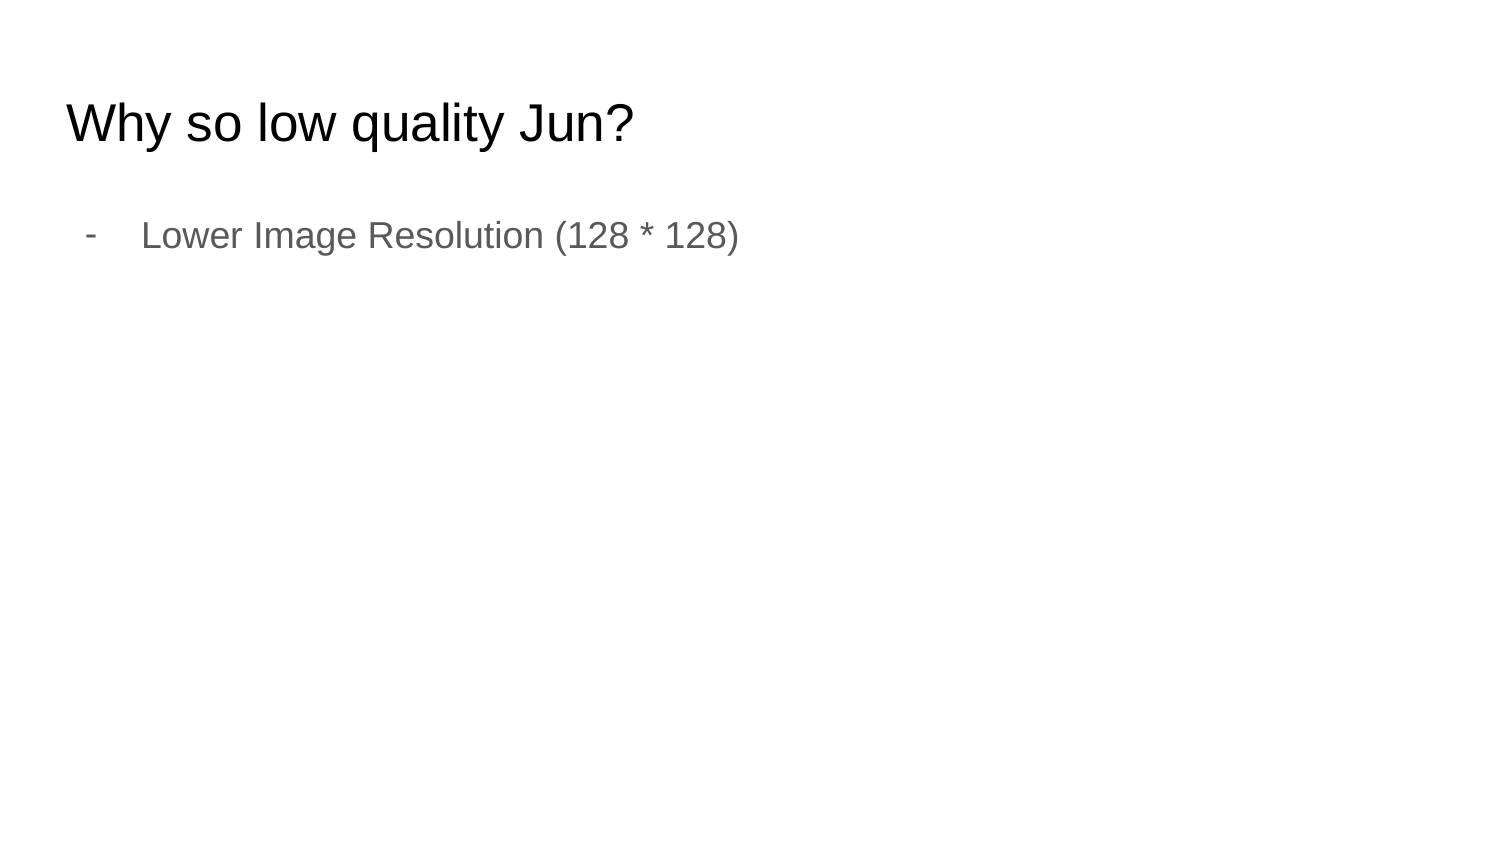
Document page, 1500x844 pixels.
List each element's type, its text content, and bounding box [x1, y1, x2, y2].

list Lower Image Resolution (128 * 128) [51, 189, 1449, 750]
title Why so low quality Jun? [51, 72, 1449, 167]
